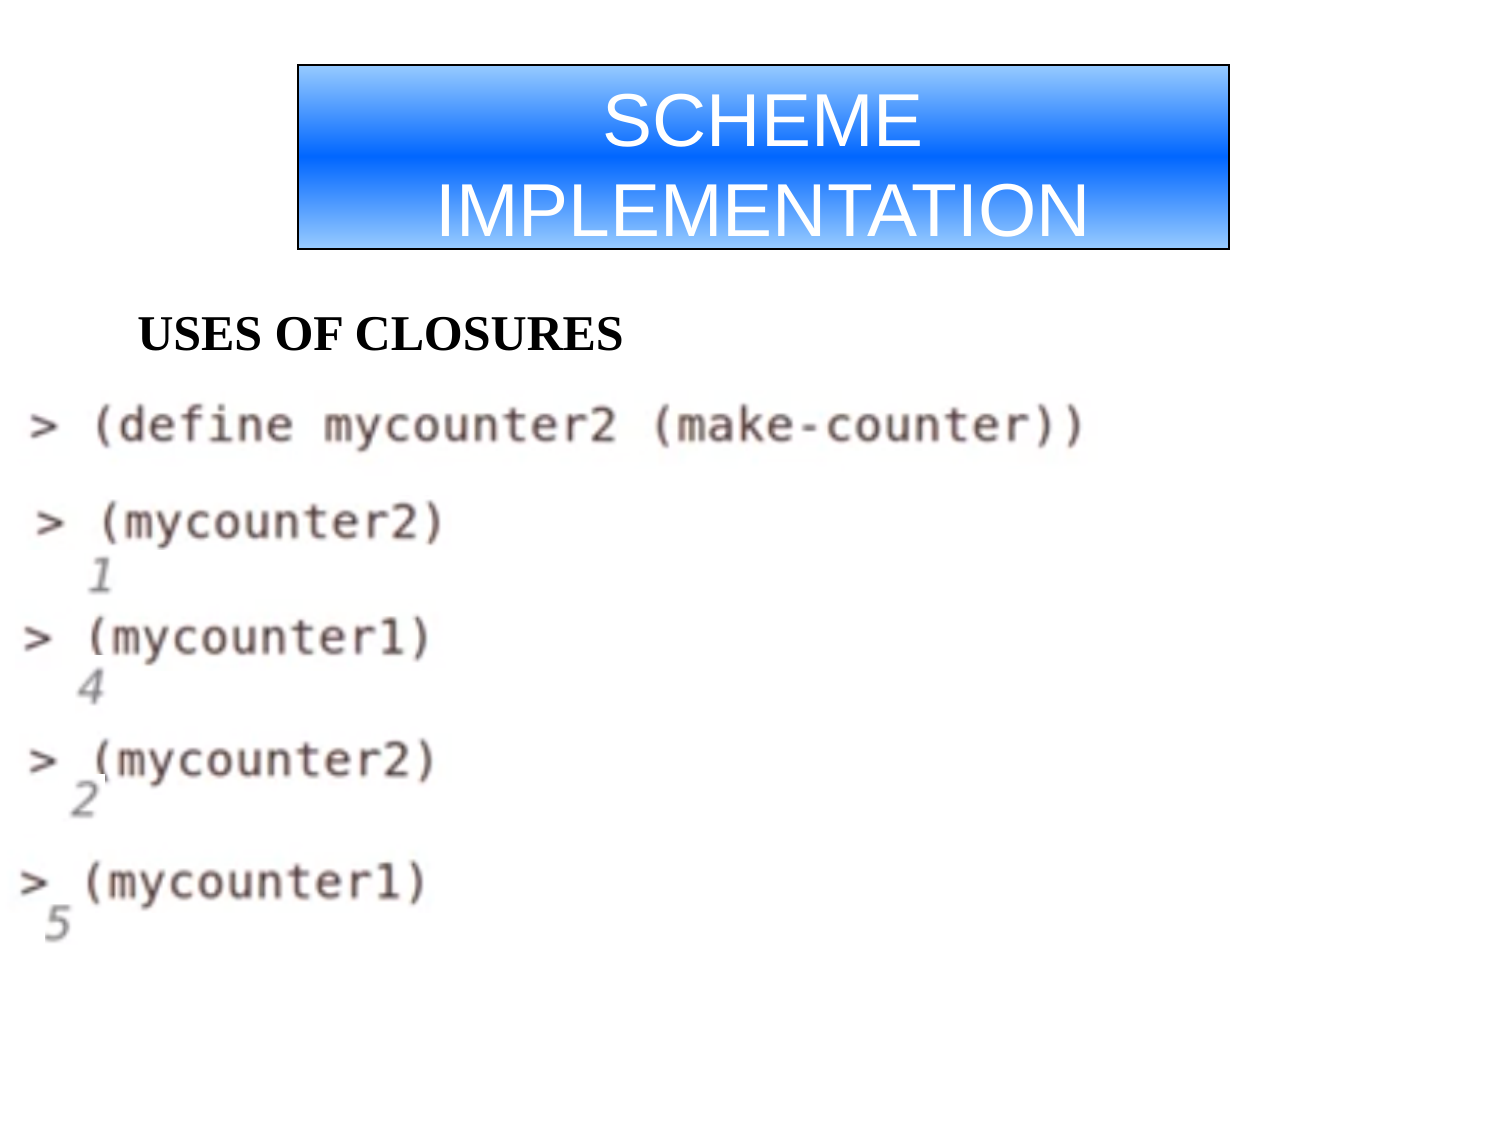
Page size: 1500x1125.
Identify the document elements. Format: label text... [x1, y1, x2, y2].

picture [14, 552, 453, 717]
picture [0, 725, 452, 826]
picture [14, 389, 1099, 477]
picture [4, 834, 436, 946]
text_box USES OF CLOSURES [104, 222, 1440, 1003]
text_box SCHEME IMPLEMENTATION [297, 64, 1229, 222]
picture [14, 494, 452, 550]
